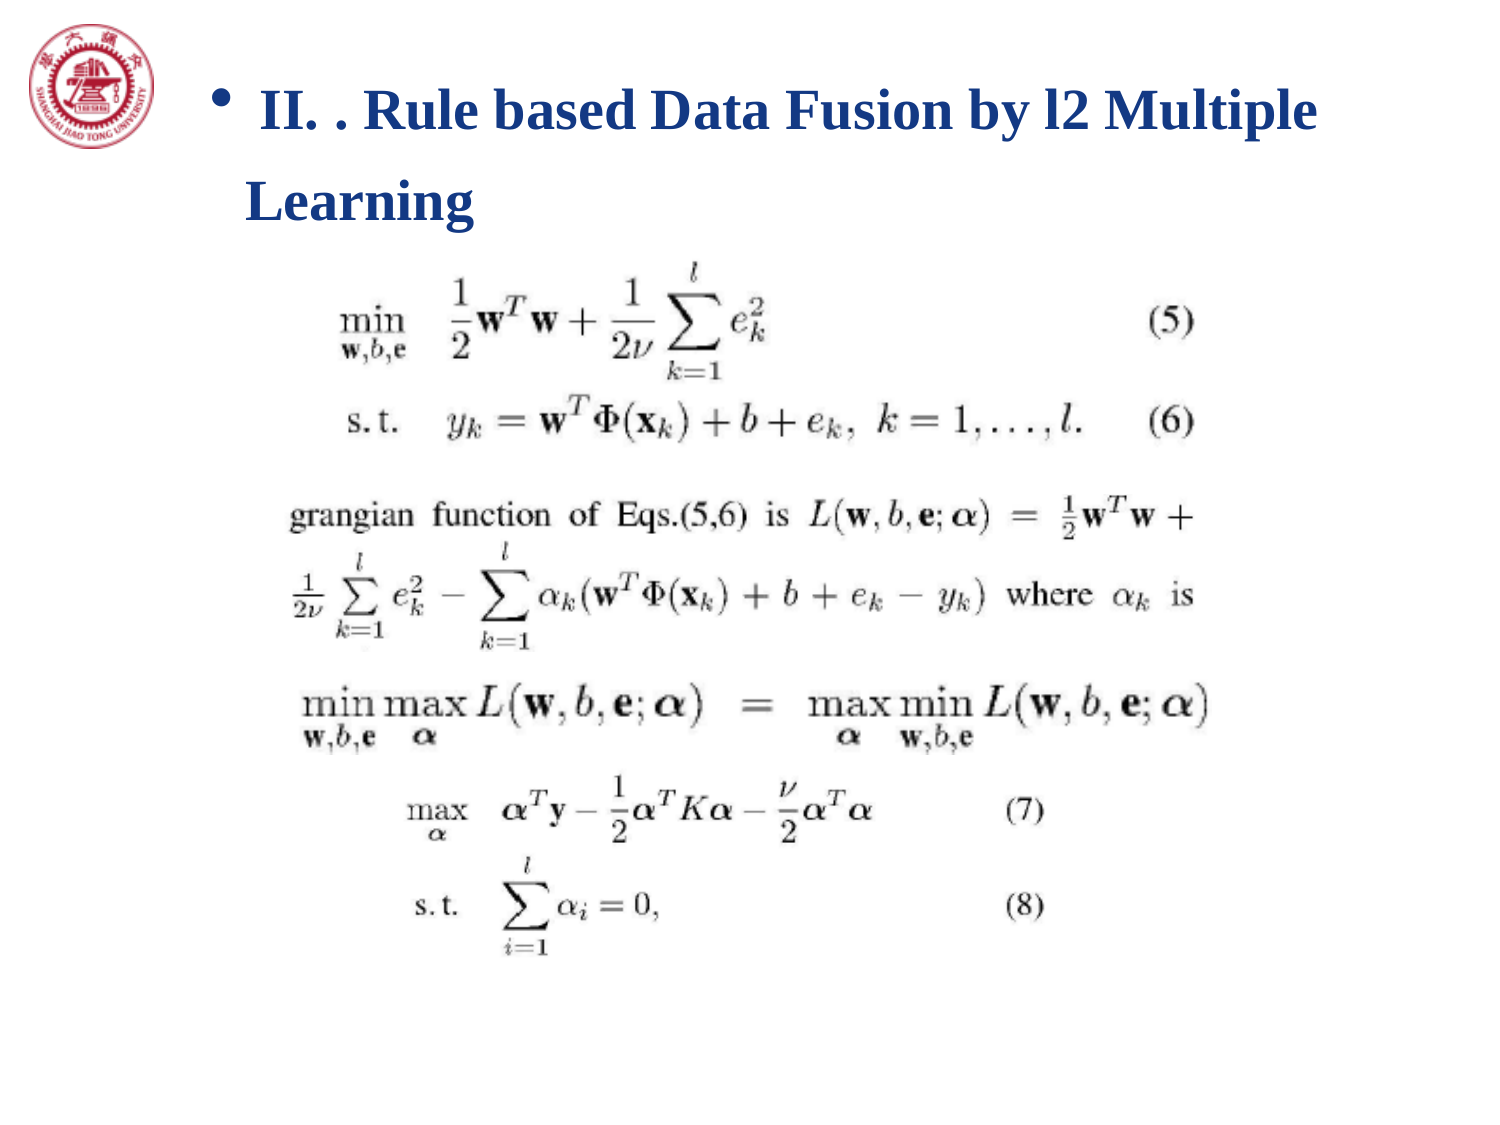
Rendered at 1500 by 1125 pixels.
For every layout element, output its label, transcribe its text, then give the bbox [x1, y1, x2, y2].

picture [348, 762, 1111, 968]
text_box [120, 243, 1373, 886]
picture [195, 243, 1224, 475]
picture [293, 673, 1213, 755]
picture [29, 24, 154, 149]
picture [278, 494, 1213, 652]
text_box II. . Rule based Data Fusion by l2 Multiple Learning [194, 42, 1447, 240]
